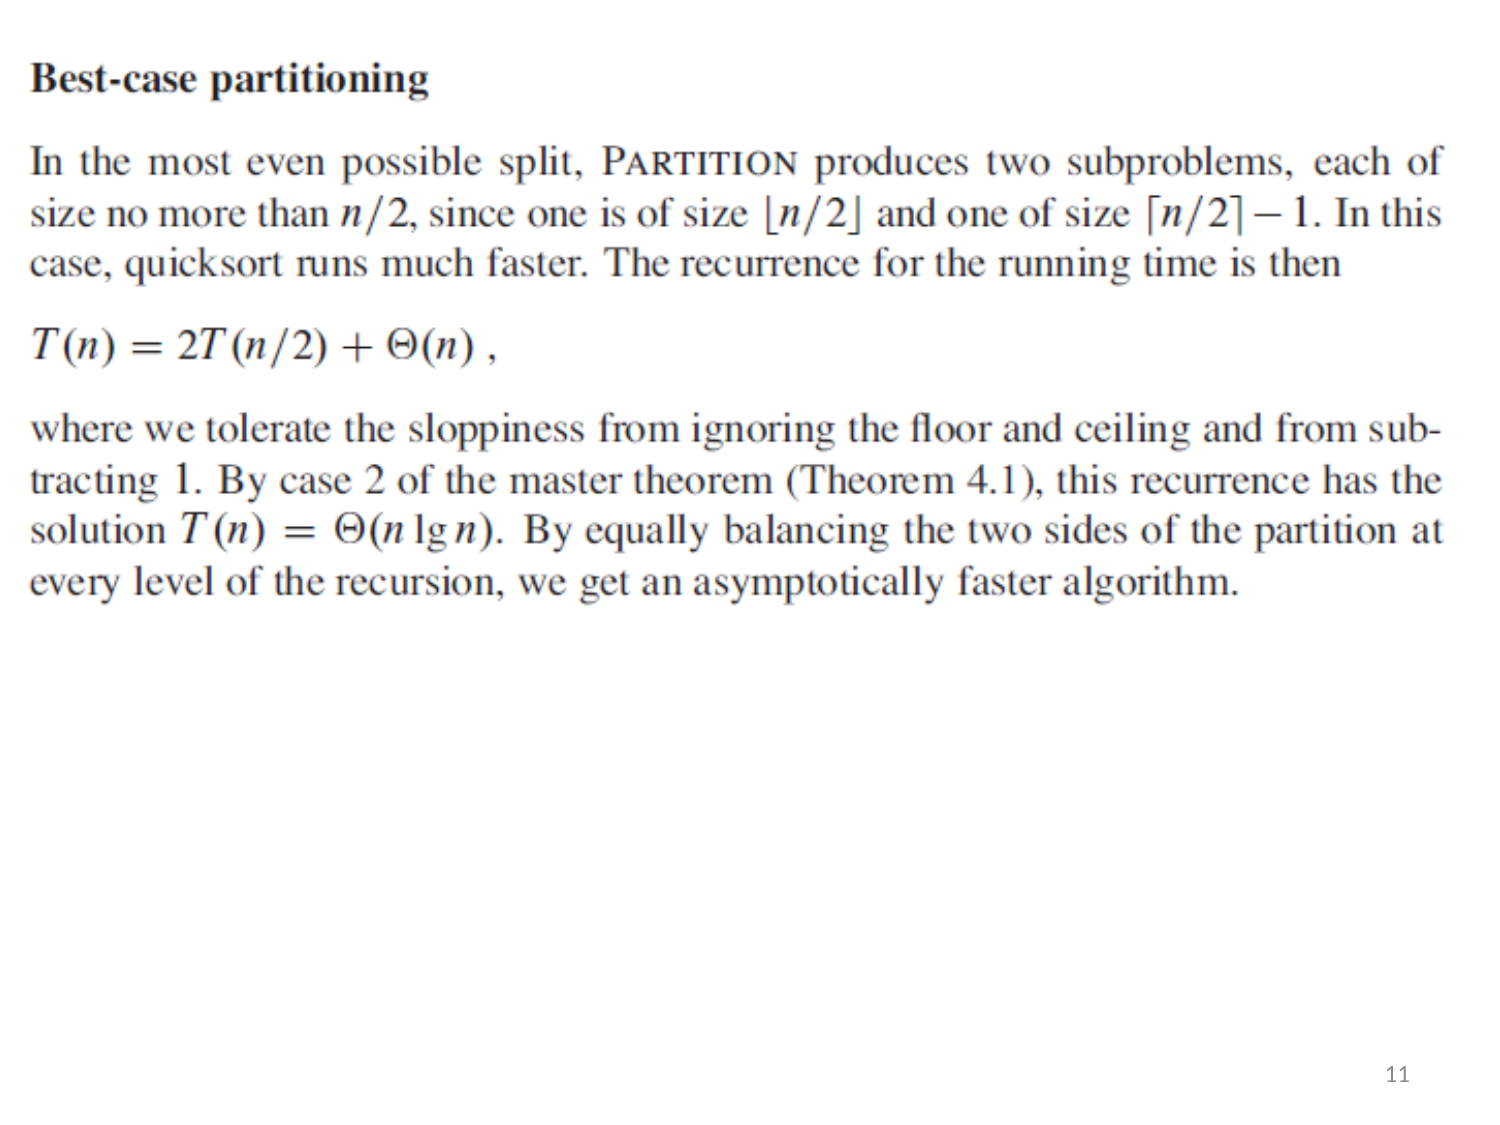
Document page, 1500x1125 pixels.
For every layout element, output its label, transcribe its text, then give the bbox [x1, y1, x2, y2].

picture [24, 49, 1455, 614]
slide_number 11 [1074, 1042, 1425, 1103]
